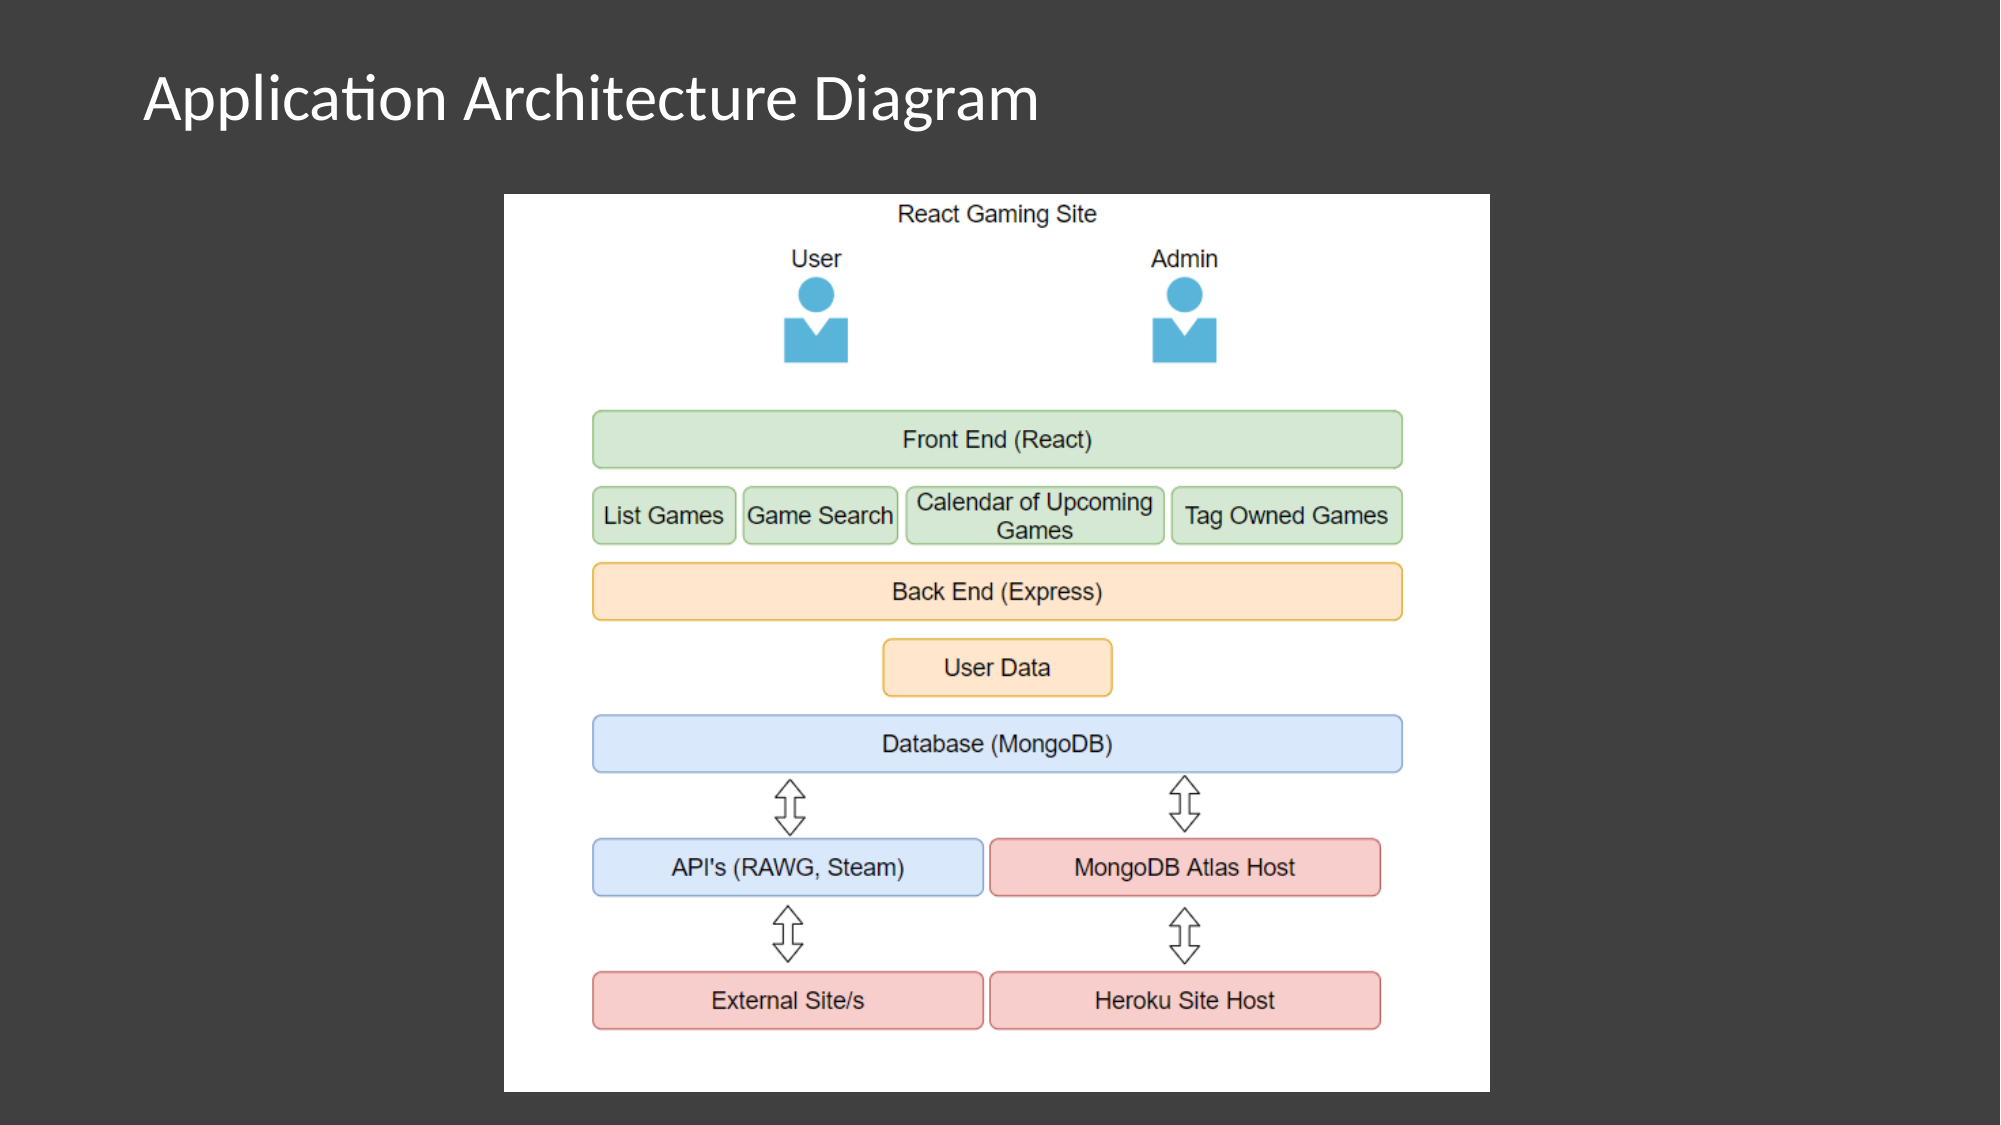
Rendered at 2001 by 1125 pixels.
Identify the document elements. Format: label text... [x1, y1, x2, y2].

text_box Application Architecture Diagram [128, 46, 1290, 142]
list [504, 194, 1490, 1092]
